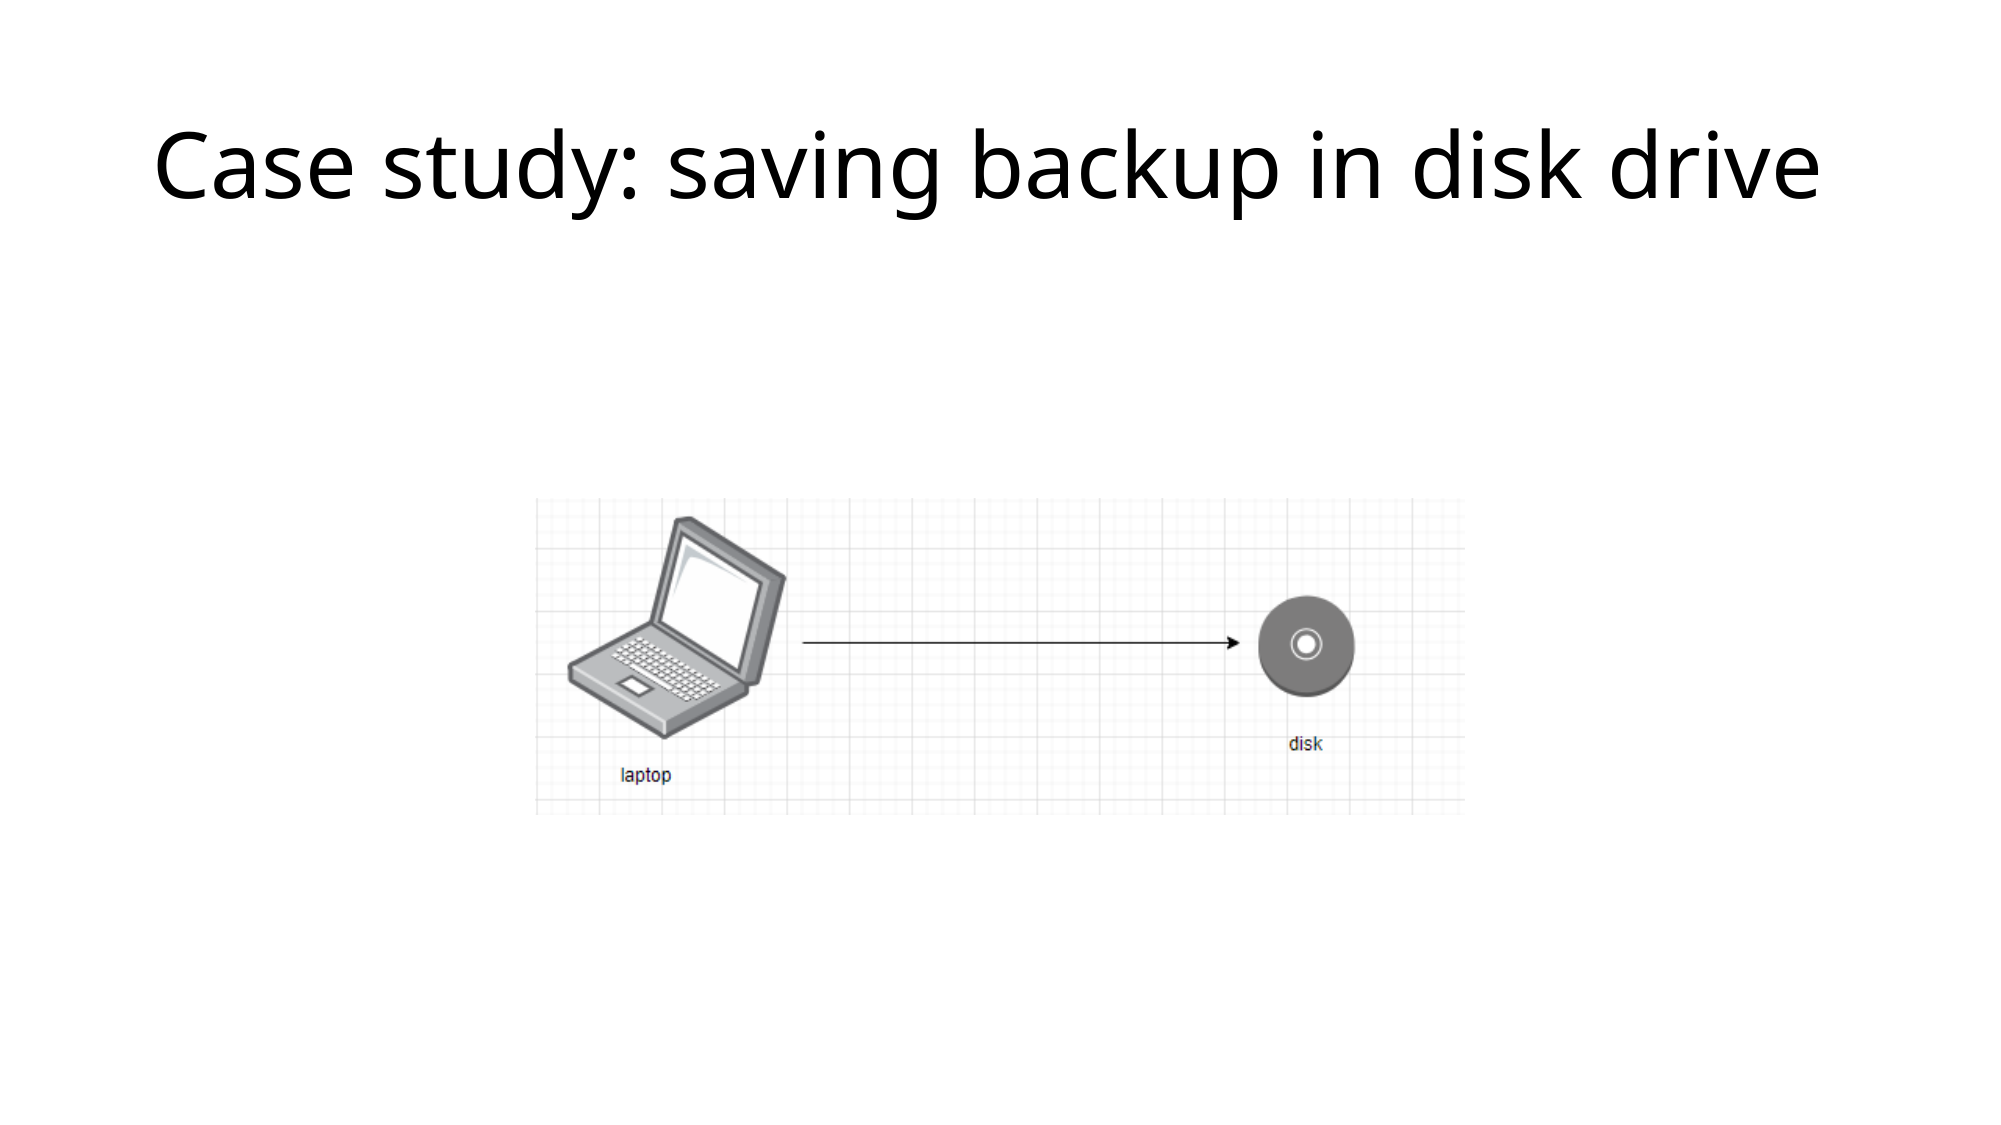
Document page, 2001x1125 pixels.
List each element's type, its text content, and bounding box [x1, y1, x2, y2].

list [535, 498, 1465, 815]
title Case study: saving backup in disk drive [137, 59, 1863, 278]
